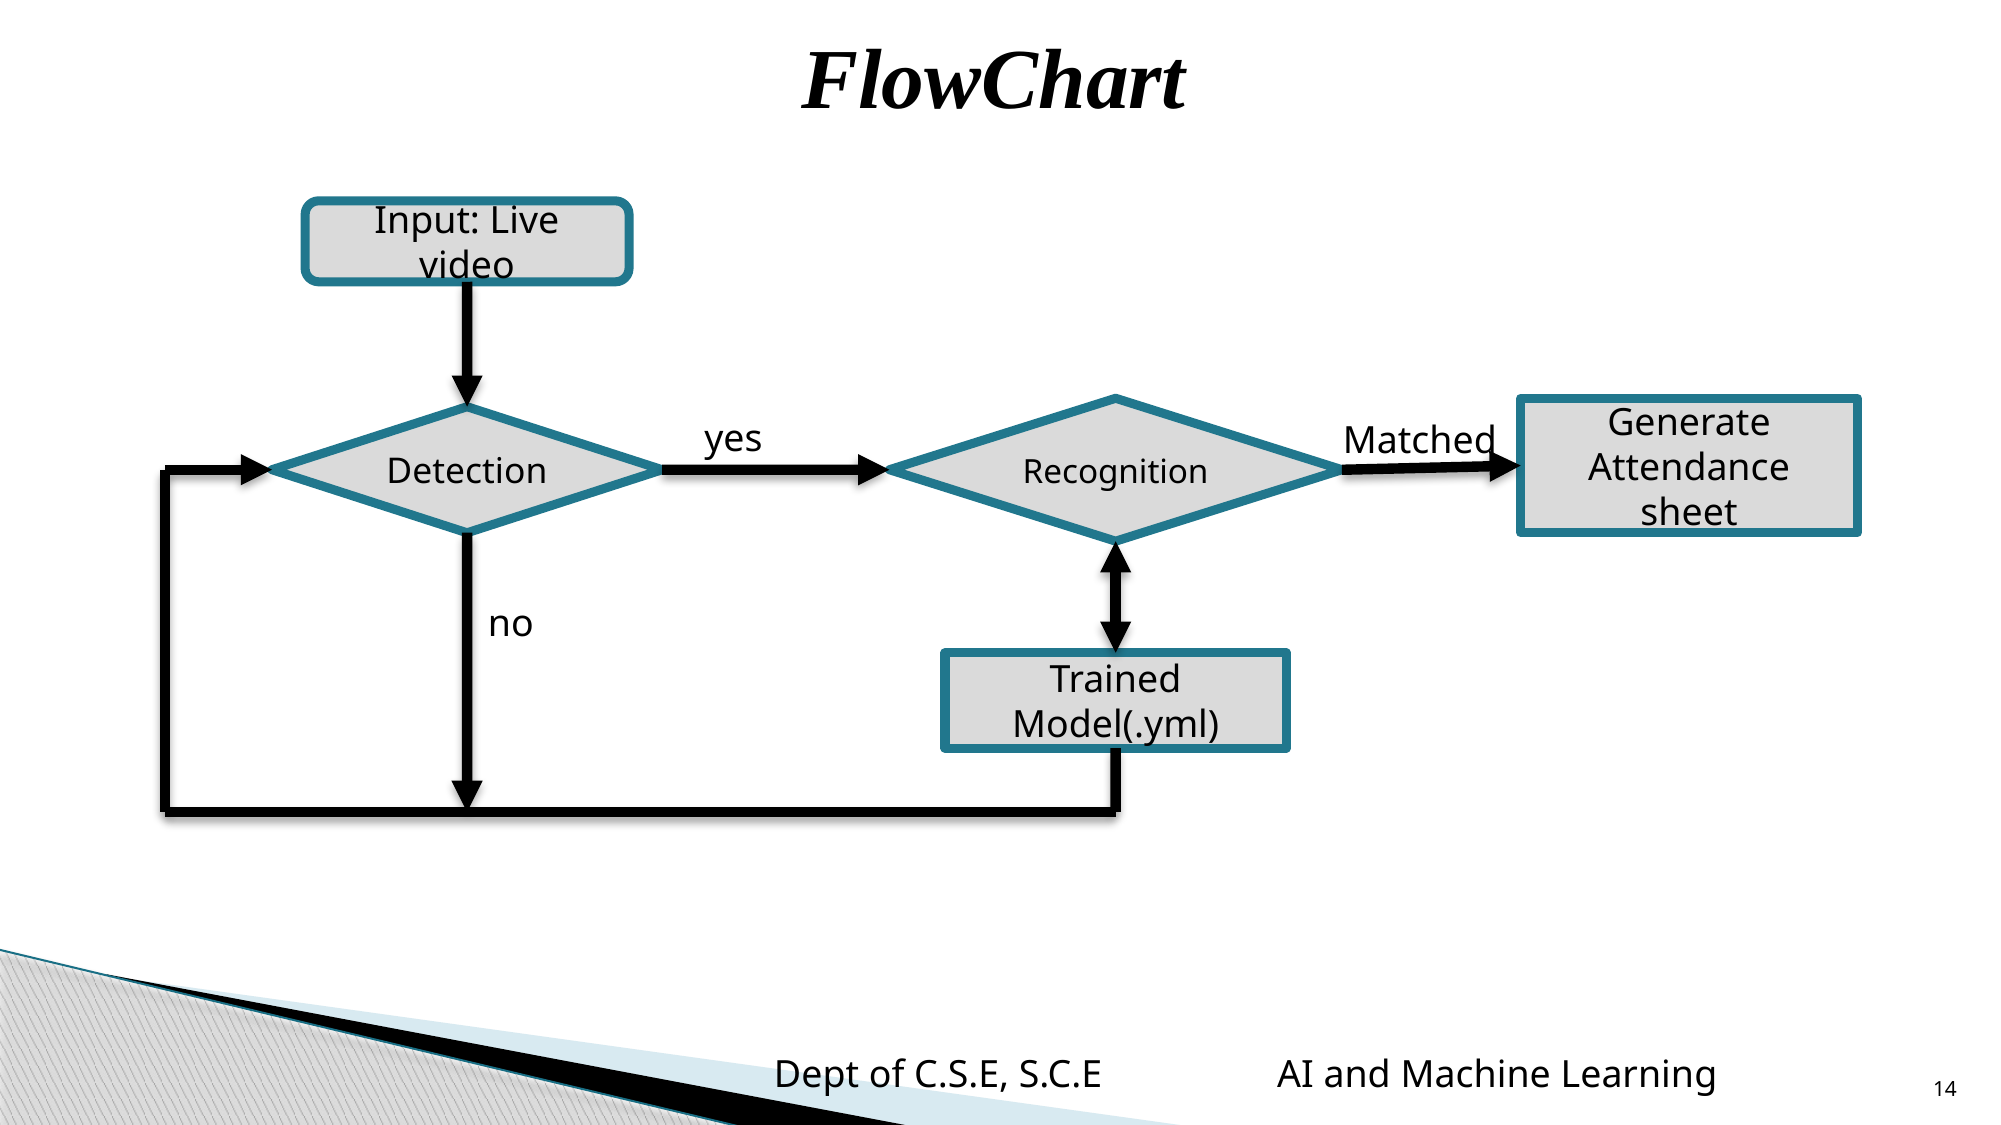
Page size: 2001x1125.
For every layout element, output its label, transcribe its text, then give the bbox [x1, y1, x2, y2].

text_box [1341, 465, 1521, 470]
text_box FlowChart [467, 16, 1521, 134]
footer Dept of C.S.E, S.C.E AI and Machine Learning [80, 1042, 1734, 1103]
text_box Generate Attendance sheet [1516, 394, 1862, 537]
text_box Input: Live video [300, 196, 634, 287]
text_box yes [689, 406, 797, 467]
text_box Detection [268, 405, 662, 536]
text_box Recognition [885, 393, 1336, 545]
text_box Matched [1328, 409, 1521, 469]
slide_number 14 [1891, 1051, 1972, 1112]
text_box no [473, 592, 581, 652]
text_box Trained Model(.yml) [940, 648, 1291, 753]
